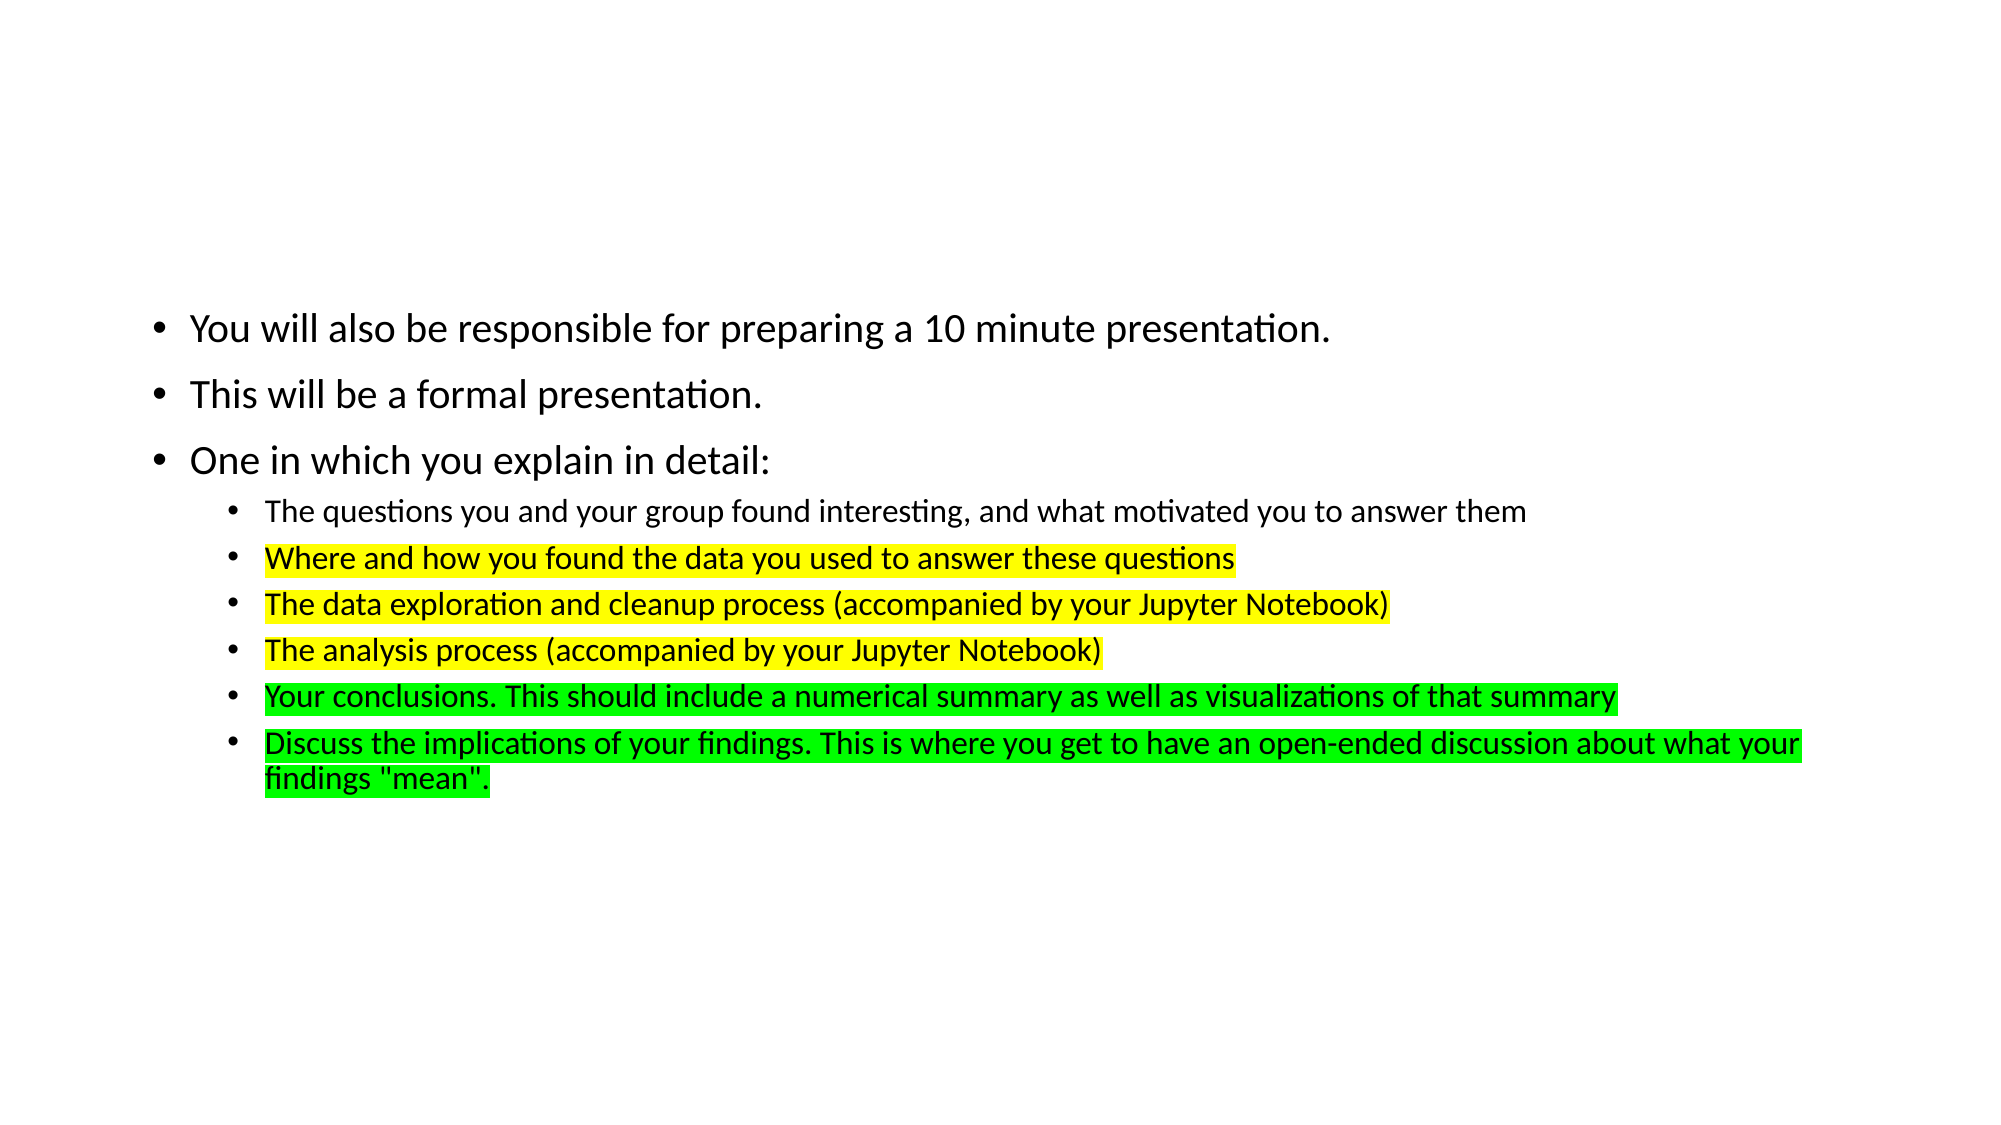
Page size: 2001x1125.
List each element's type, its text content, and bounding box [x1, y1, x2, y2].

list You will also be responsible for preparing a 10 minute presentation. This will be a formal presentation. One in which you explain in detail: The questions you and your group found interesting, and what motivated you to answer them Where and how you found the data you used to answer these questions The data exploration and cleanup process (accompanied by your Jupyter Notebook) The analysis process (accompanied by your Jupyter Notebook) Your conclusions. This should include a numerical summary as well as visualizations of that summary Discuss the implications of your findings. This is where you get to have an open-ended discussion about what your findings "mean". [137, 299, 1863, 1014]
